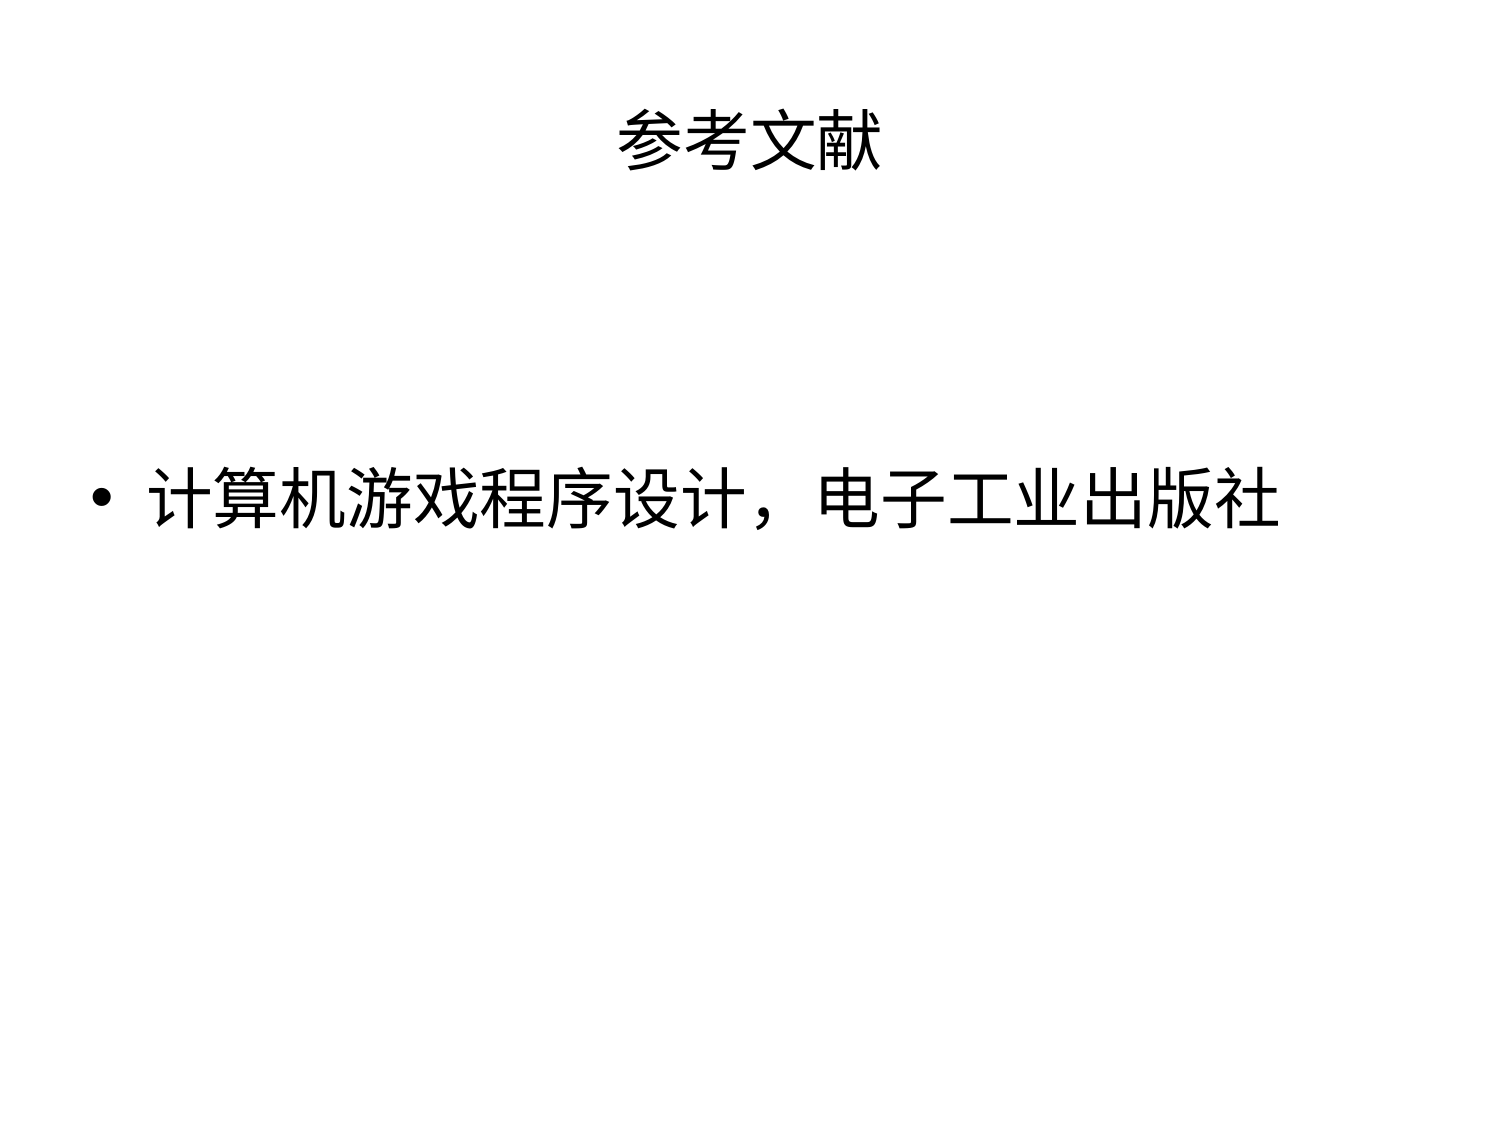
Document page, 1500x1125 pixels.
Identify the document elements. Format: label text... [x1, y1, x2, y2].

title 参考文献 [75, 45, 1425, 233]
list 计算机游戏程序设计，电子工业出版社 [75, 262, 1425, 1005]
